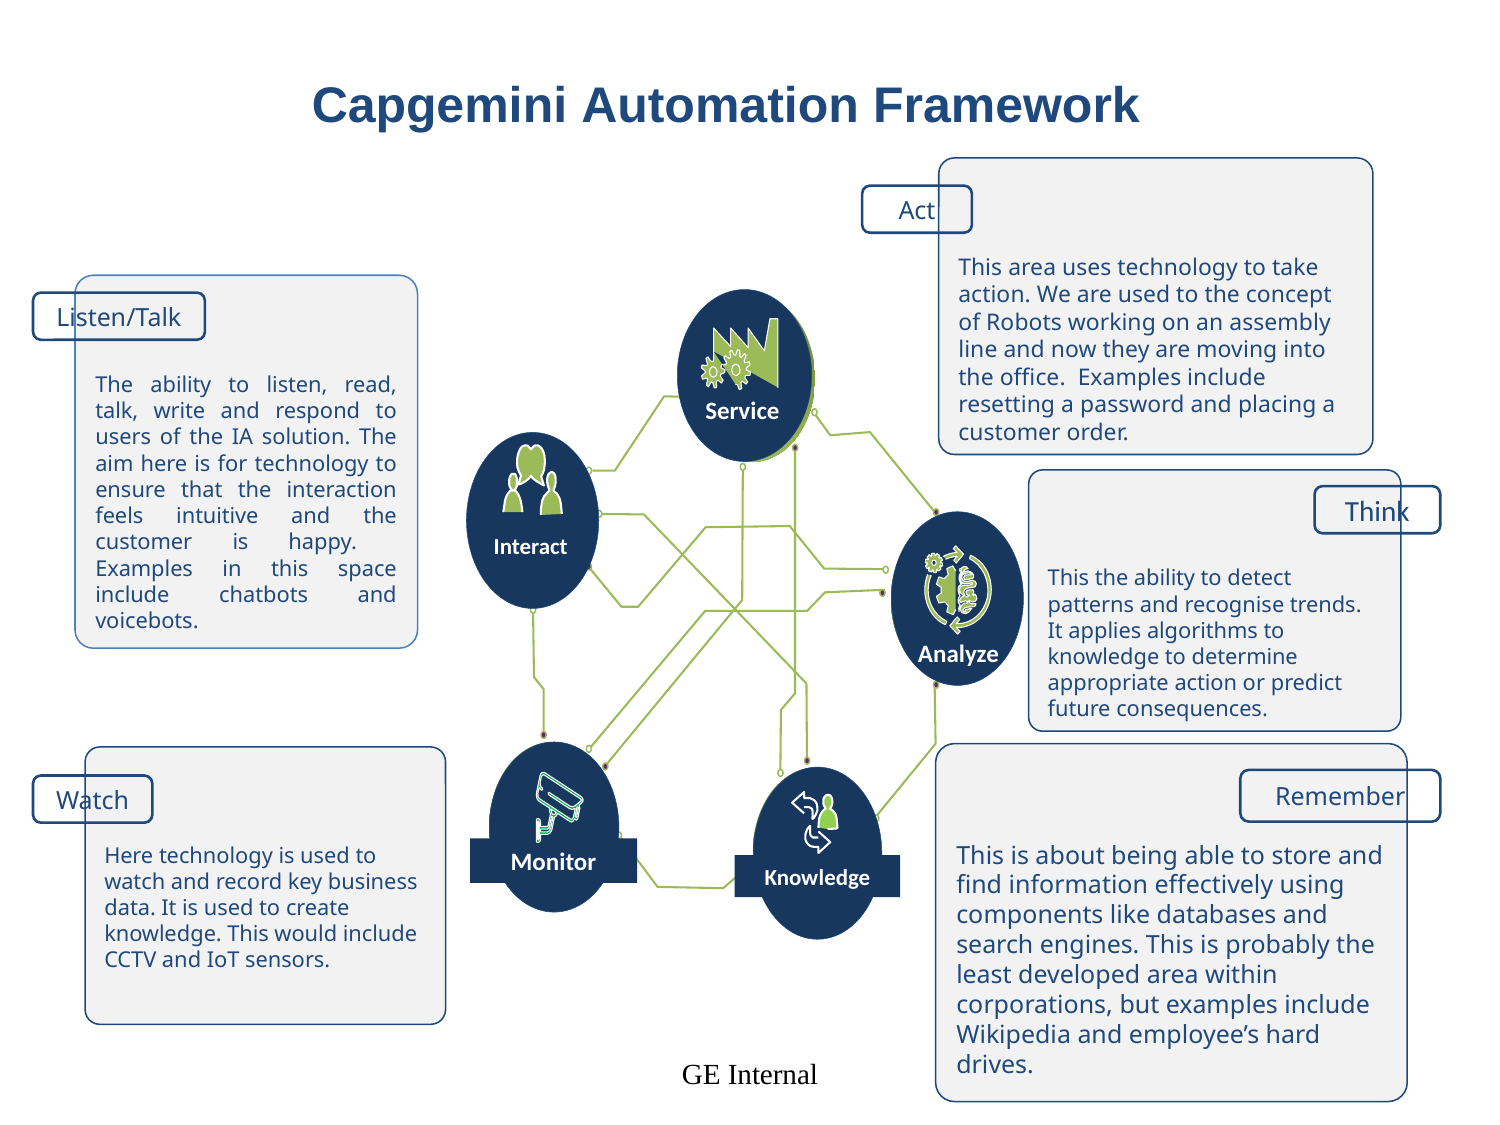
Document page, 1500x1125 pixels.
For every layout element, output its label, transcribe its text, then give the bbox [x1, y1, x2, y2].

text_box This area uses technology to take action. We are used to the concept of Robots working on an assembly line and now they are moving into the office. Examples include resetting a password and placing a customer order. [938, 186, 1373, 455]
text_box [445, 432, 617, 609]
text_box Act [862, 185, 972, 233]
text_box The ability to listen, read, talk, write and respond to users of the IA solution. The aim here is for technology to ensure that the interaction feels intuitive and the customer is happy. Examples in this space include chatbots and voicebots. [75, 275, 418, 649]
text_box Remember [1240, 769, 1441, 822]
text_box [655, 289, 830, 462]
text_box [467, 294, 1017, 936]
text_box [734, 766, 901, 940]
footer GE Internal [512, 1042, 988, 1103]
text_box Here technology is used to watch and record key business data. It is used to create knowledge. This would include CCTV and IoT sensors. [85, 746, 446, 1025]
text_box This is about being able to store and find information effectively using components like databases and search engines. This is probably the least developed area within corporations, but examples include Wikipedia and employee’s hard drives. [935, 743, 1408, 1102]
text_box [873, 511, 1044, 686]
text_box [469, 741, 638, 913]
title Capgemini Automation Framework [50, 18, 1401, 186]
text_box Think [1314, 486, 1441, 534]
text_box This the ability to detect patterns and recognise trends. It applies algorithms to knowledge to determine appropriate action or predict future consequences. [1028, 469, 1401, 732]
text_box Listen/Talk [33, 292, 205, 340]
text_box Watch [33, 775, 153, 823]
